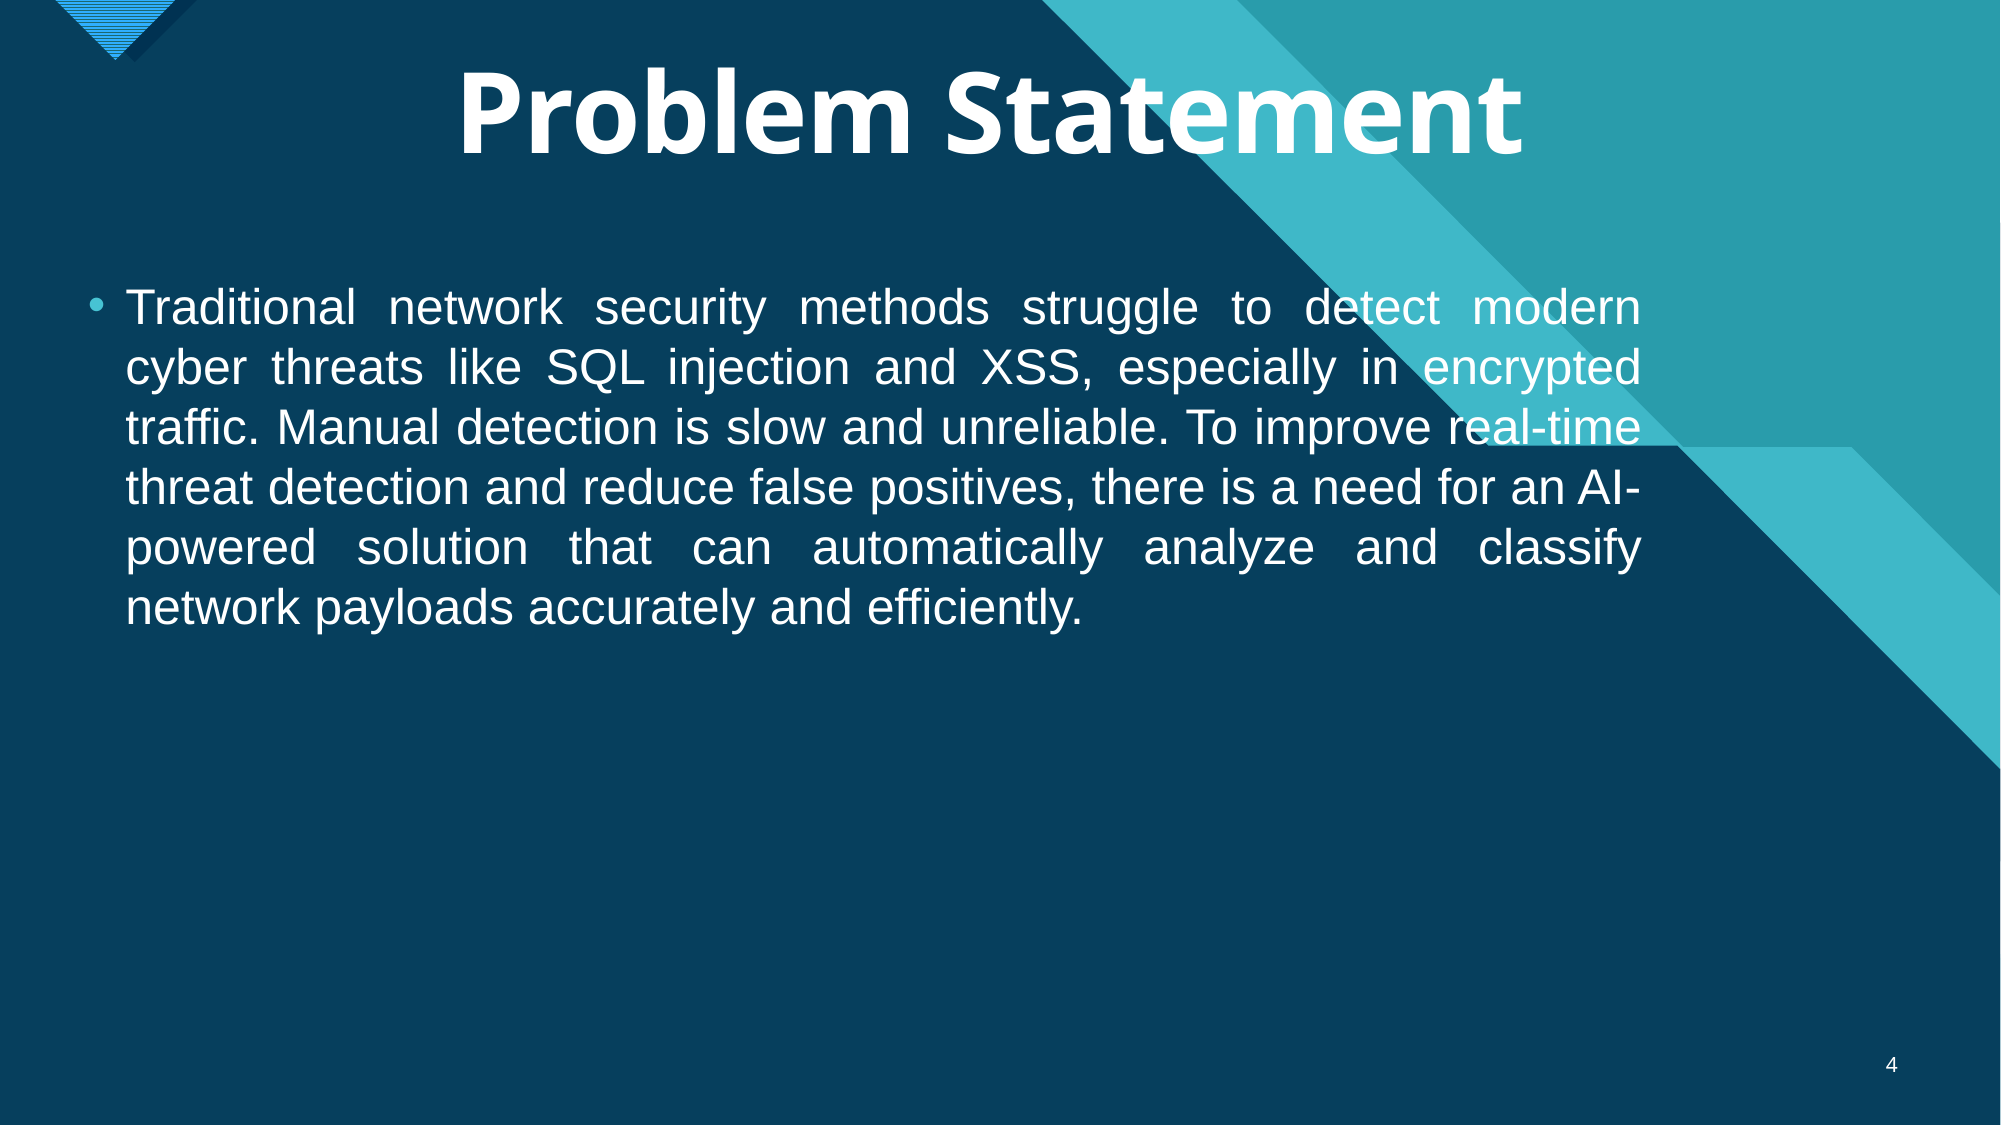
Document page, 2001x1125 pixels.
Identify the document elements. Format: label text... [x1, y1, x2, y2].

title Problem Statement [439, 49, 2000, 187]
list Traditional network security methods struggle to detect modern cyber threats like SQL injection and XSS, especially in encrypted traffic. Manual detection is slow and unreliable. To improve real-time threat detection and reduce false positives, there is a need for an AI-powered solution that can automatically analyze and classify network payloads accurately and efficiently. [72, 266, 1658, 939]
slide_number 4 [1845, 1035, 1913, 1096]
